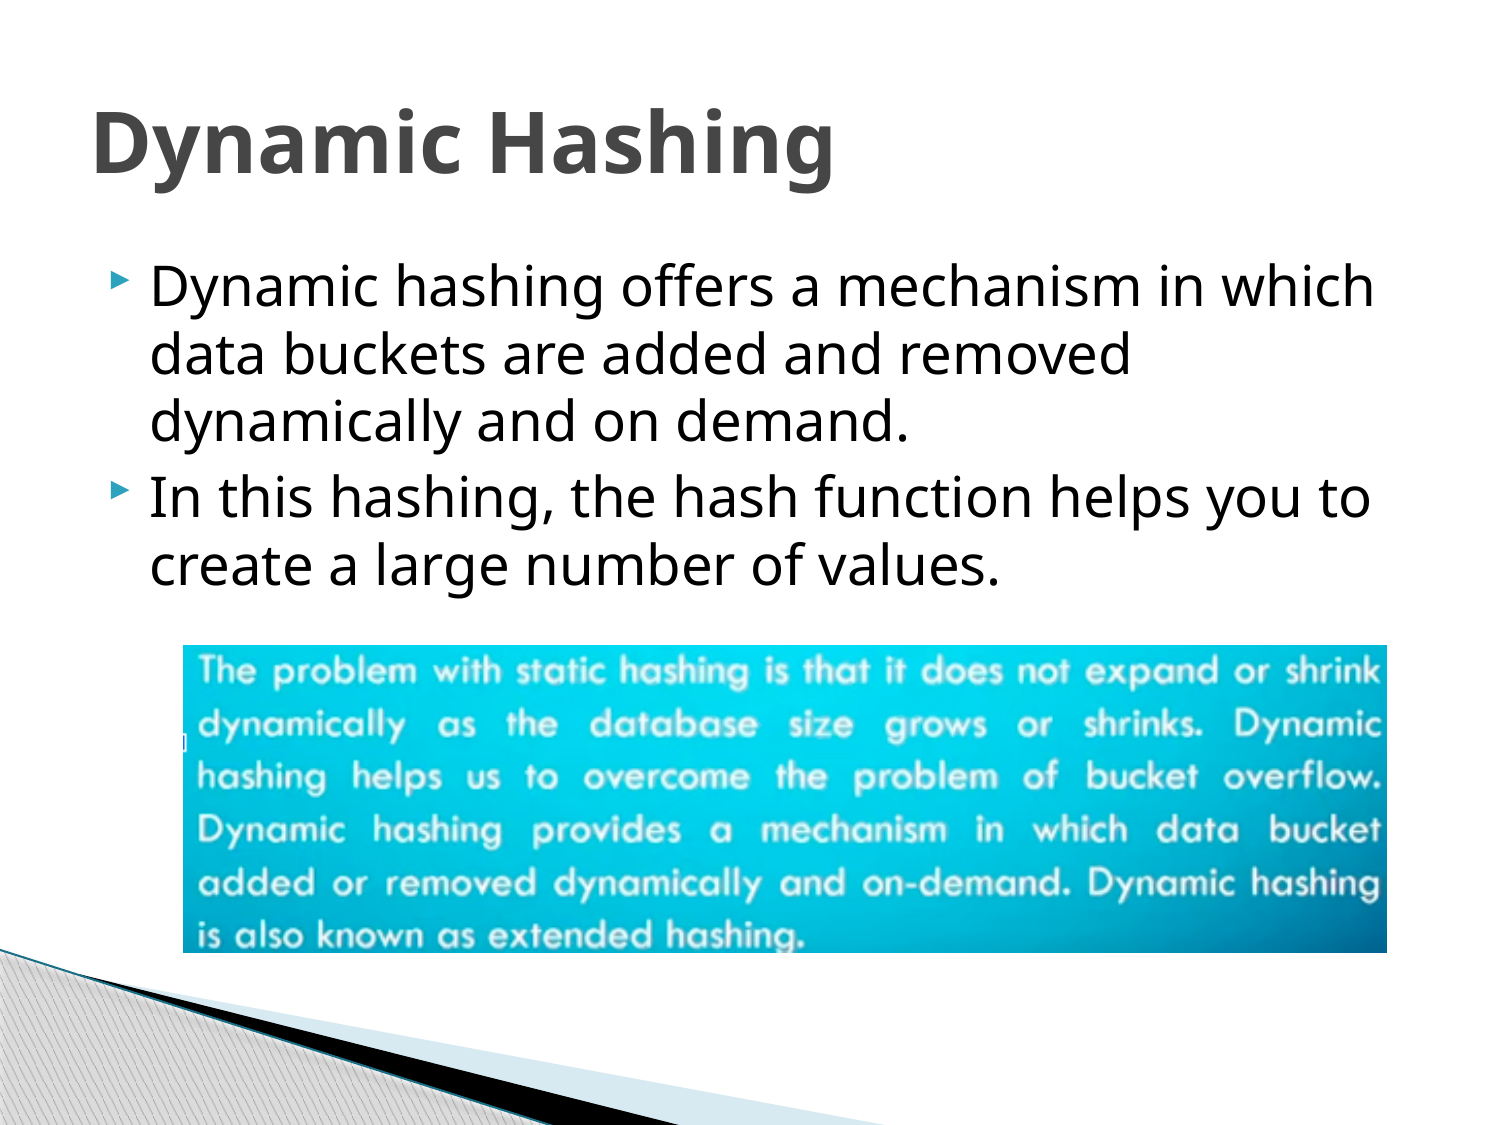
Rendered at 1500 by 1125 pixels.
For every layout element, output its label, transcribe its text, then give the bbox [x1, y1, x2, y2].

list Dynamic hashing offers a mechanism in which data buckets are added and removed dynamically and on demand. In this hashing, the hash function helps you to create a large number of values. [75, 243, 1425, 986]
title Dynamic Hashing [75, 45, 1425, 233]
picture [182, 645, 1387, 953]
